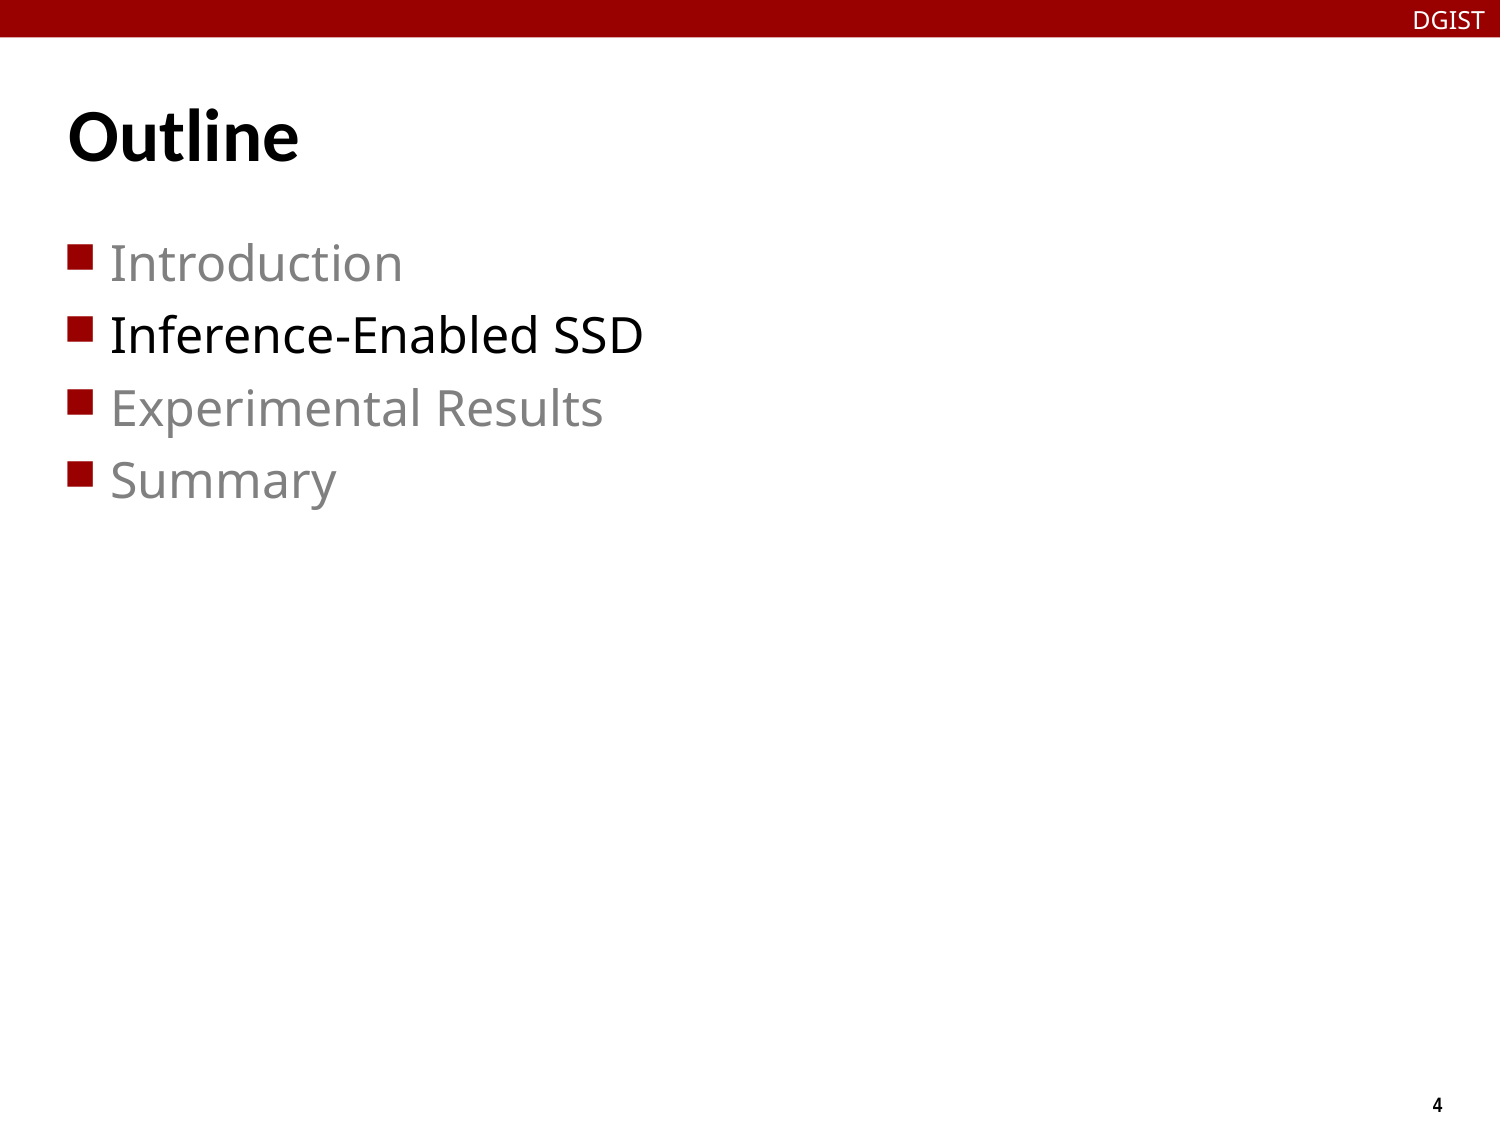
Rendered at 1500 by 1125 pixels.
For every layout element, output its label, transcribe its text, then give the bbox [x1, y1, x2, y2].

list Introduction Inference-Enabled SSD Experimental Results Summary [62, 224, 1438, 1047]
text_box [0, 0, 1500, 38]
text_box DGIST [1412, 4, 1500, 34]
title Outline [62, 41, 1438, 222]
